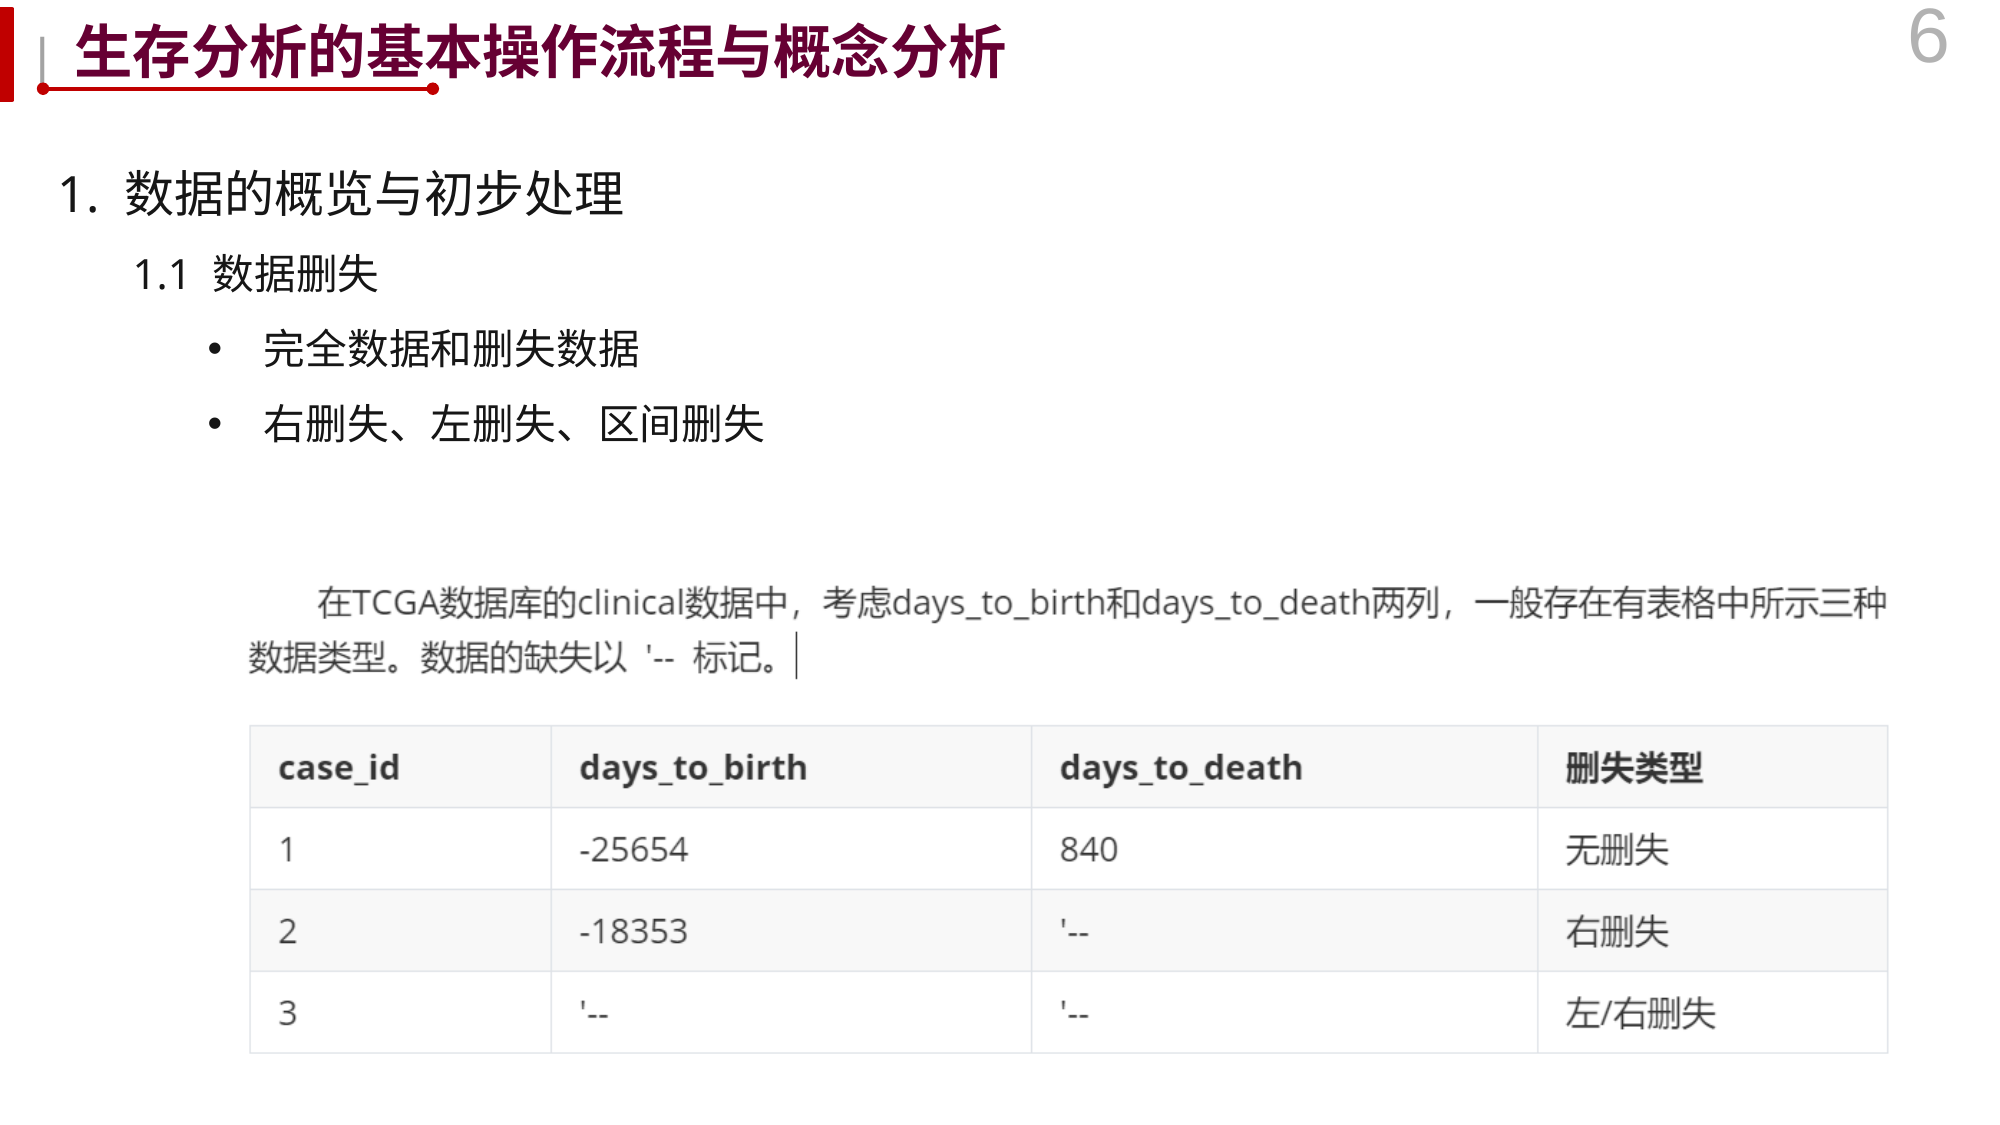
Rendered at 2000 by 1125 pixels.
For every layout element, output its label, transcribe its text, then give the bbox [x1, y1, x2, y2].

picture [208, 530, 1936, 1088]
text_box 1. 数据的概览与初步处理 1.1 数据删失 完全数据和删失数据 右删失、左删失、区间删失 [42, 125, 1908, 251]
text_box | 生存分析的基本操作流程与概念分析 [0, 5, 1780, 223]
text_box [1887, 0, 2000, 88]
text_box [0, 7, 14, 102]
